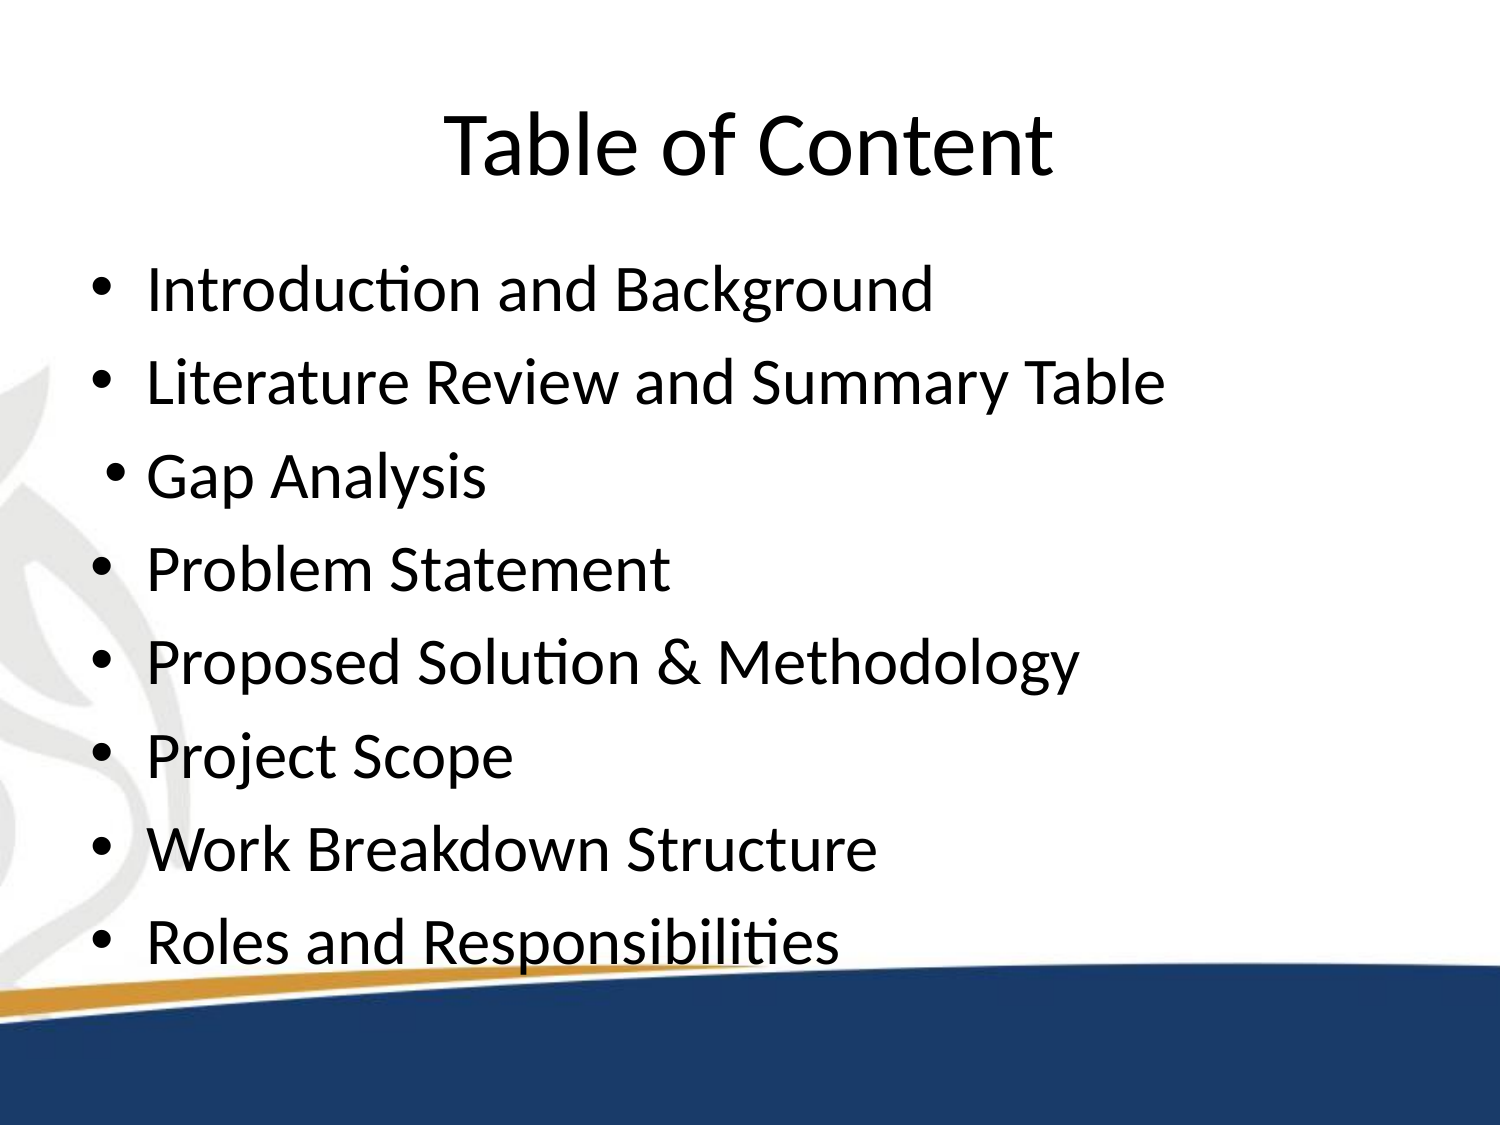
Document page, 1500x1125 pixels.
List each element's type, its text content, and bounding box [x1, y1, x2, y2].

list Introduction and Background Literature Review and Summary Table Gap Analysis Problem Statement Proposed Solution & Methodology Project Scope Work Breakdown Structure Roles and Responsibilities [75, 237, 1425, 980]
title Table of Content [75, 45, 1425, 233]
picture [0, 0, 1500, 1125]
